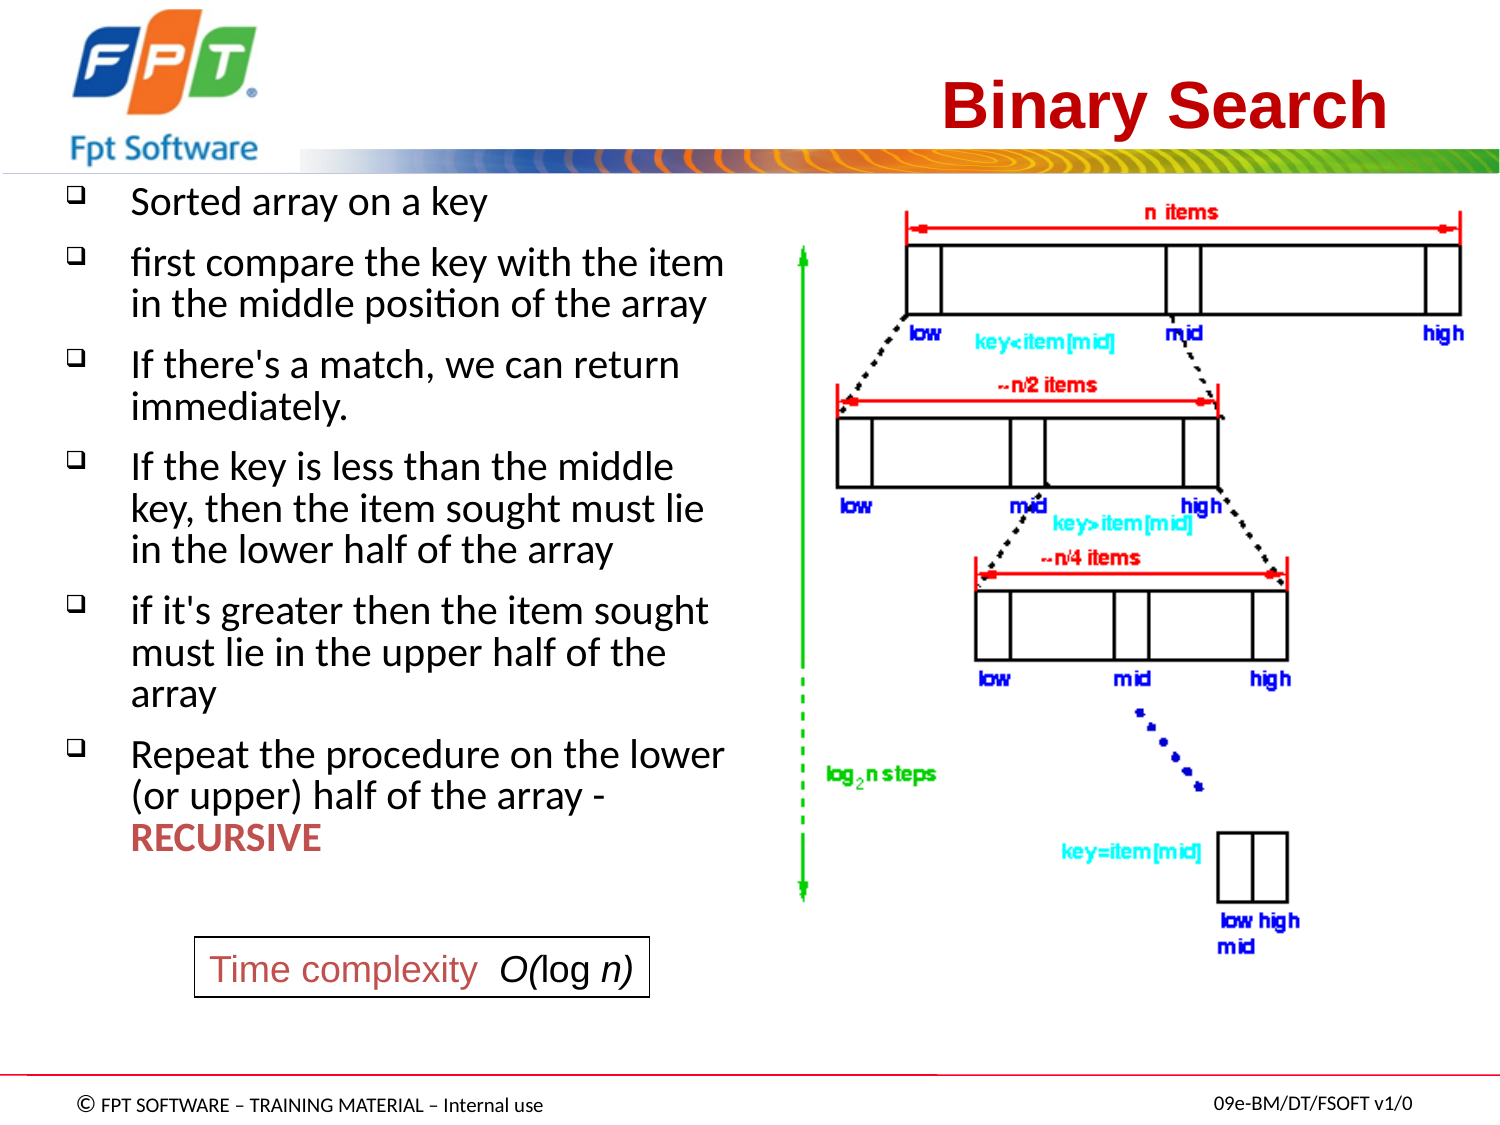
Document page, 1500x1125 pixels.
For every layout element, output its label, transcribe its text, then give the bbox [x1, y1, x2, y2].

list Sorted array on a key first compare the key with the item in the middle position of the array If there's a match, we can return immediately. If the key is less than the middle key, then the item sought must lie in the lower half of the array if it's greater then the item sought must lie in the upper half of the array Repeat the procedure on the lower (or upper) half of the array - RECURSIVE [49, 174, 751, 1051]
text_box Time complexity O(log n) [194, 937, 650, 997]
title Binary Search [99, 14, 1405, 150]
picture [0, 8, 1500, 976]
